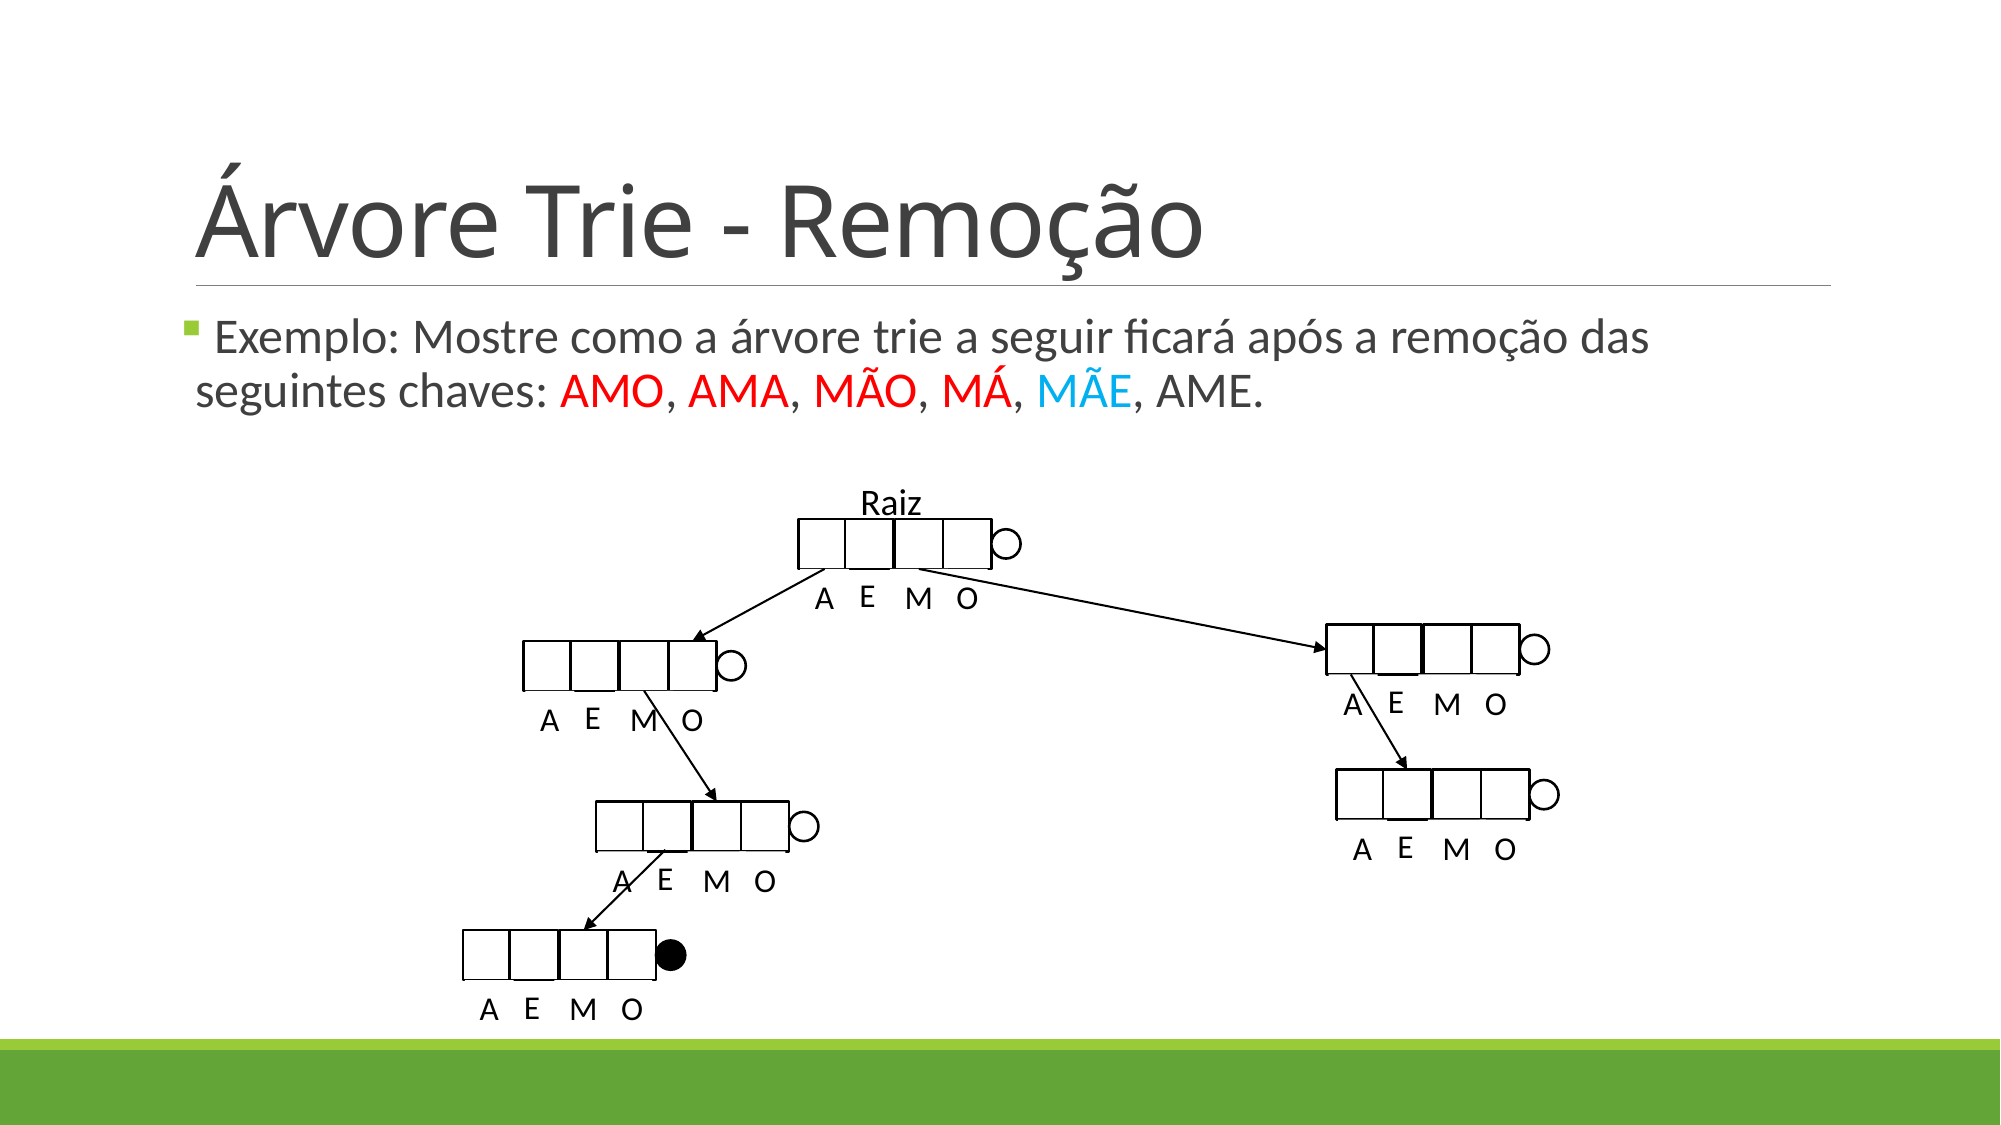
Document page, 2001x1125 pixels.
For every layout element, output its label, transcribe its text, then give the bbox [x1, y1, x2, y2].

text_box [797, 518, 1022, 625]
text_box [595, 800, 819, 908]
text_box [462, 929, 686, 1037]
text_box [1326, 623, 1550, 731]
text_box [691, 568, 826, 642]
text_box Raiz [845, 470, 937, 515]
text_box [643, 690, 718, 802]
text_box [1335, 769, 1560, 876]
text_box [918, 568, 1328, 650]
title Árvore Trie - Remoção [180, 47, 1830, 285]
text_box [522, 640, 747, 747]
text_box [1350, 673, 1408, 771]
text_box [583, 849, 666, 931]
list Exemplo: Mostre como a árvore trie a seguir ficará após a remoção das seguintes chaves: AMO, AMA, MÃO, MÁ, MÃE, AME. [180, 302, 1830, 963]
